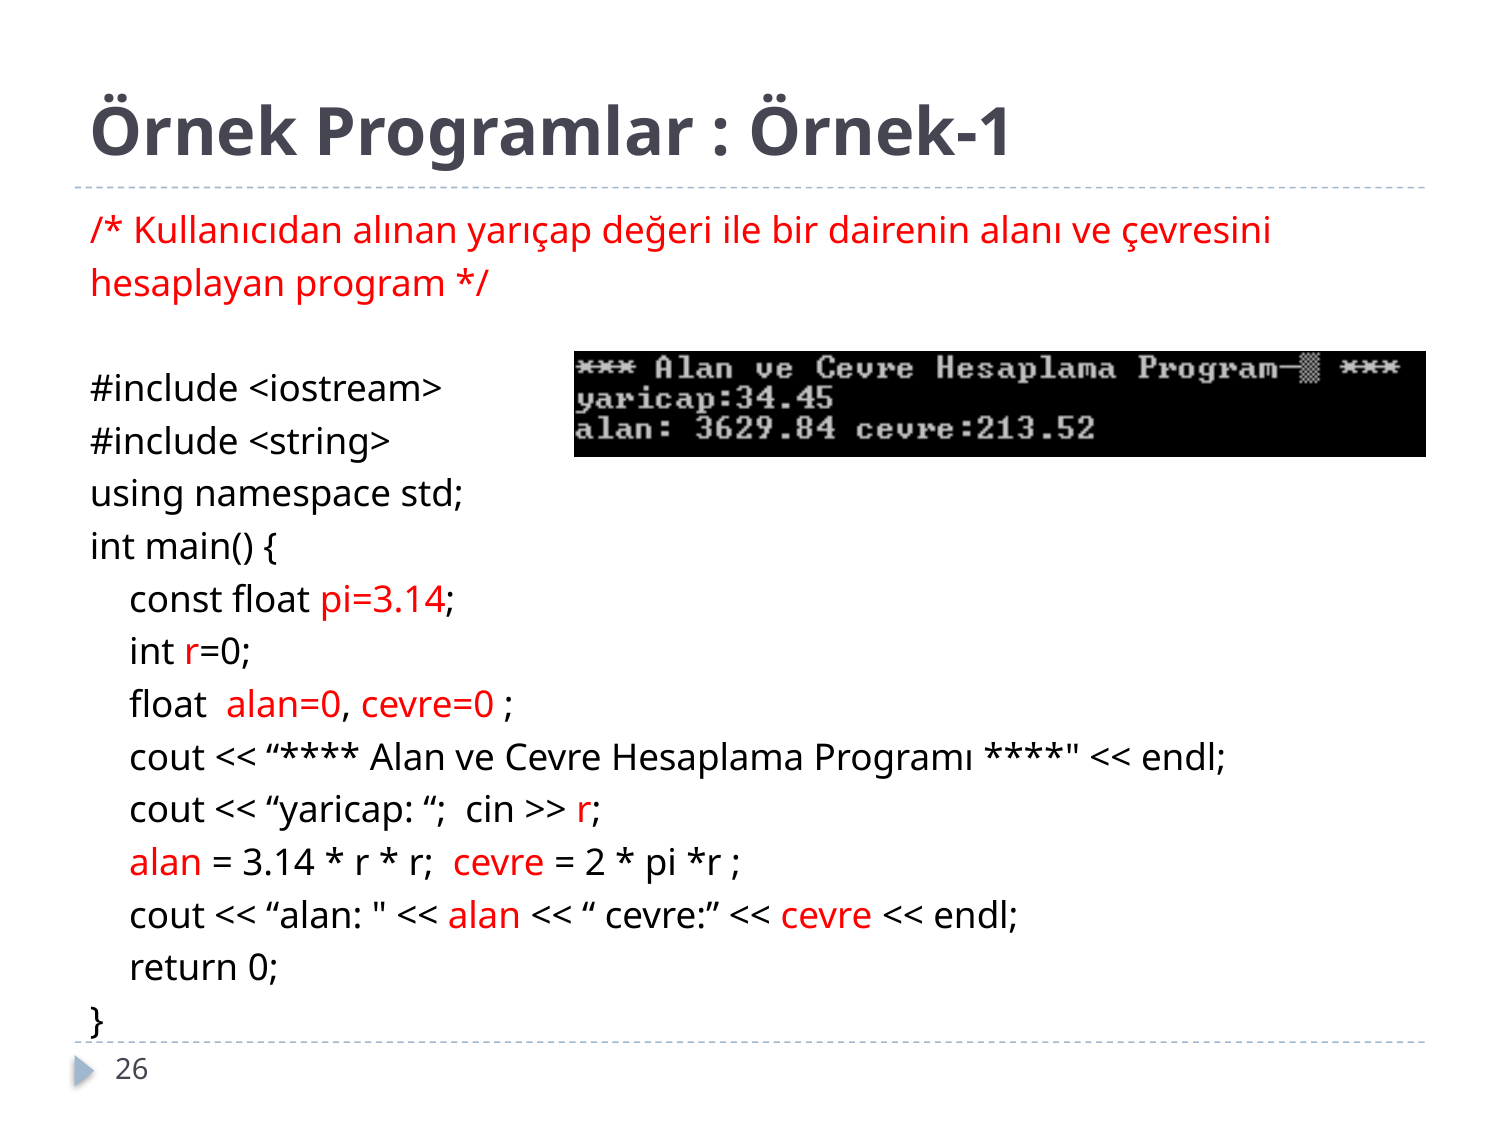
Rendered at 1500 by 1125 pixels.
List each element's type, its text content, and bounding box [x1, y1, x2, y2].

picture [573, 351, 1426, 458]
slide_number 26 [100, 1055, 426, 1103]
title Örnek Programlar : Örnek-1 [75, 24, 1425, 176]
list /* Kullanıcıdan alınan yarıçap değeri ile bir dairenin alanı ve çevresini hesaplayan program */ #include <iostream> #include <string> using namespace std; int main() { const float pi=3.14; int r=0; float alan=0, cevre=0 ; cout << “**** Alan ve Cevre Hesaplama Programı ****" << endl; cout << “yaricap: “; cin >> r; alan = 3.14 * r * r; cevre = 2 * pi *r ; cout << “alan: " << alan << “ cevre:” << cevre << endl; return 0; } [75, 199, 1425, 1055]
